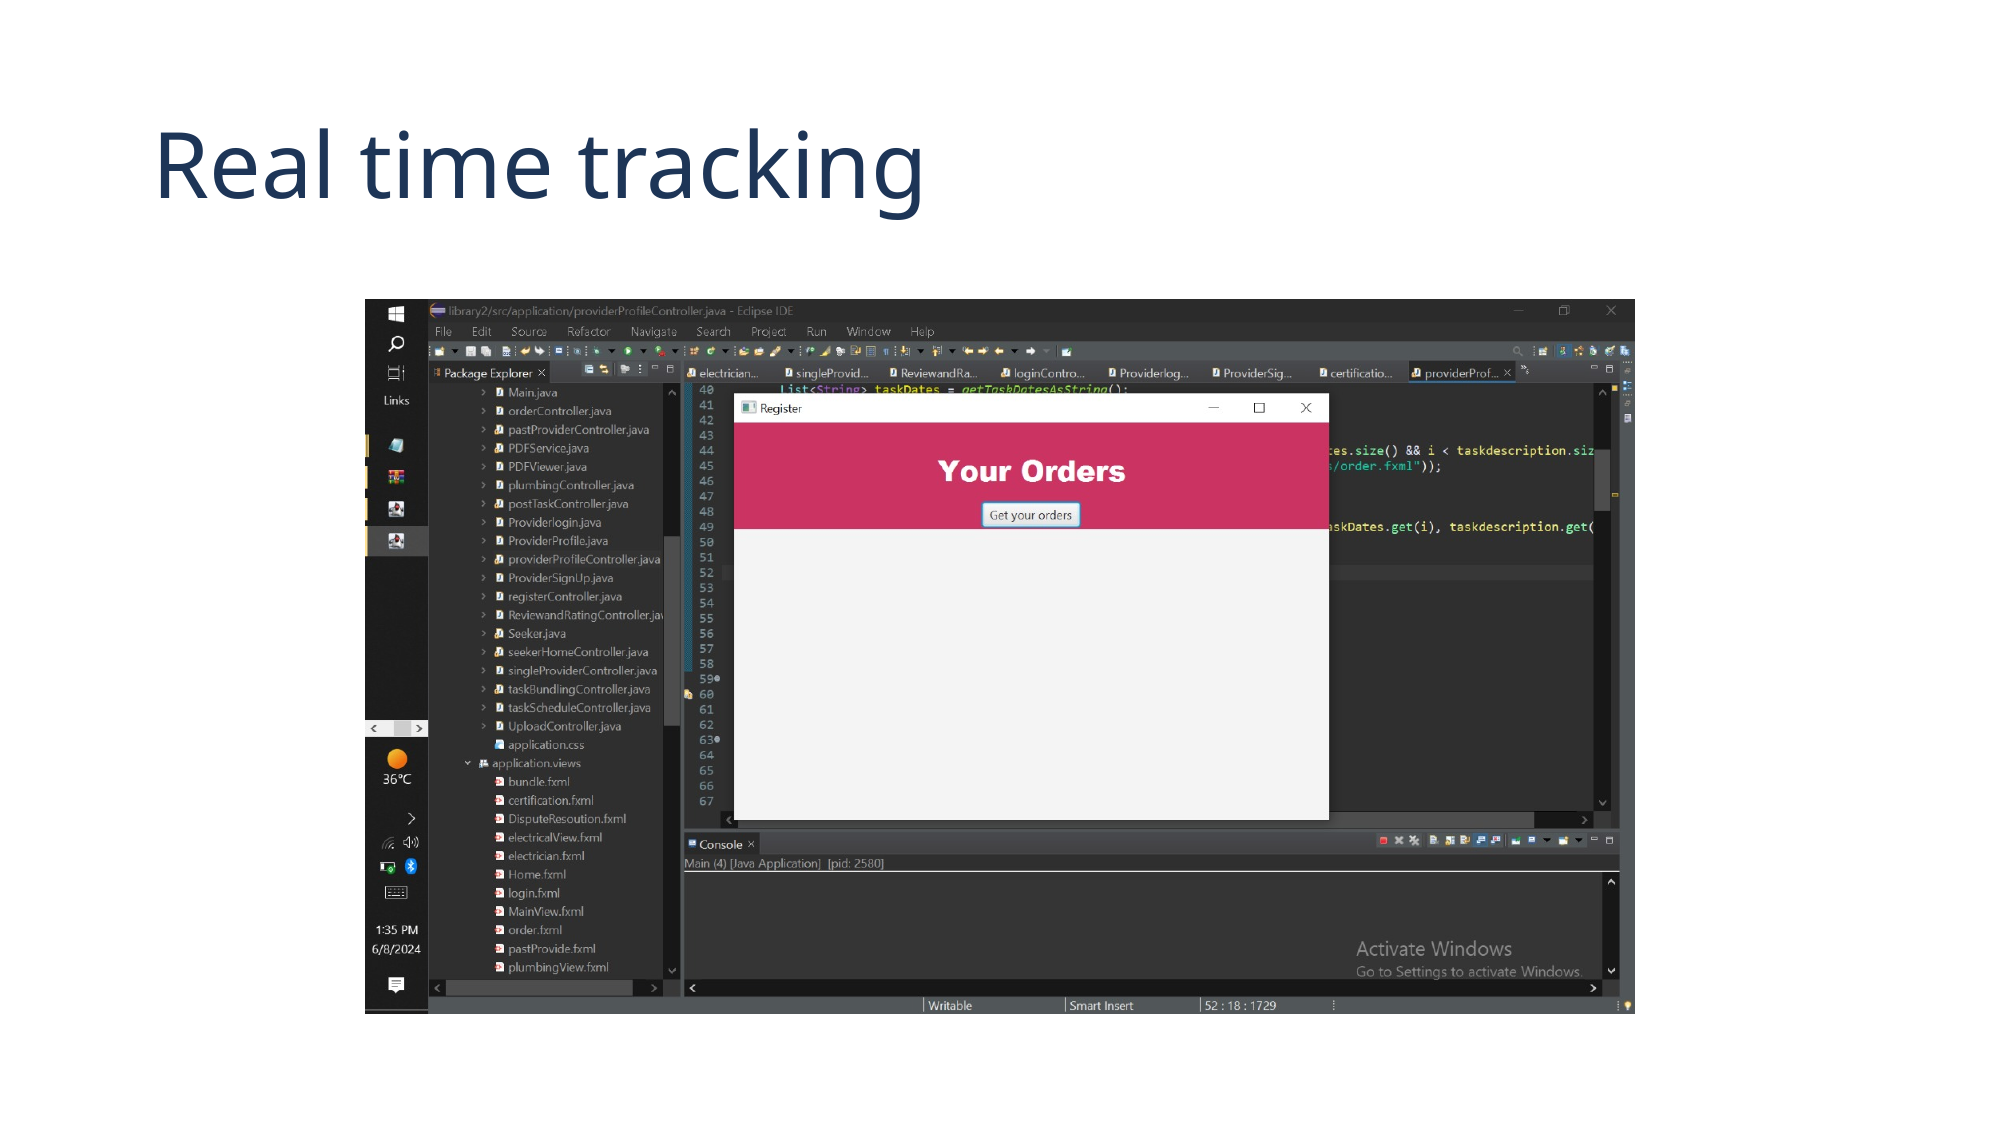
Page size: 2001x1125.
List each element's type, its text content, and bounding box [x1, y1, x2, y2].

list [365, 299, 1635, 1014]
title Real time tracking [137, 59, 1863, 278]
